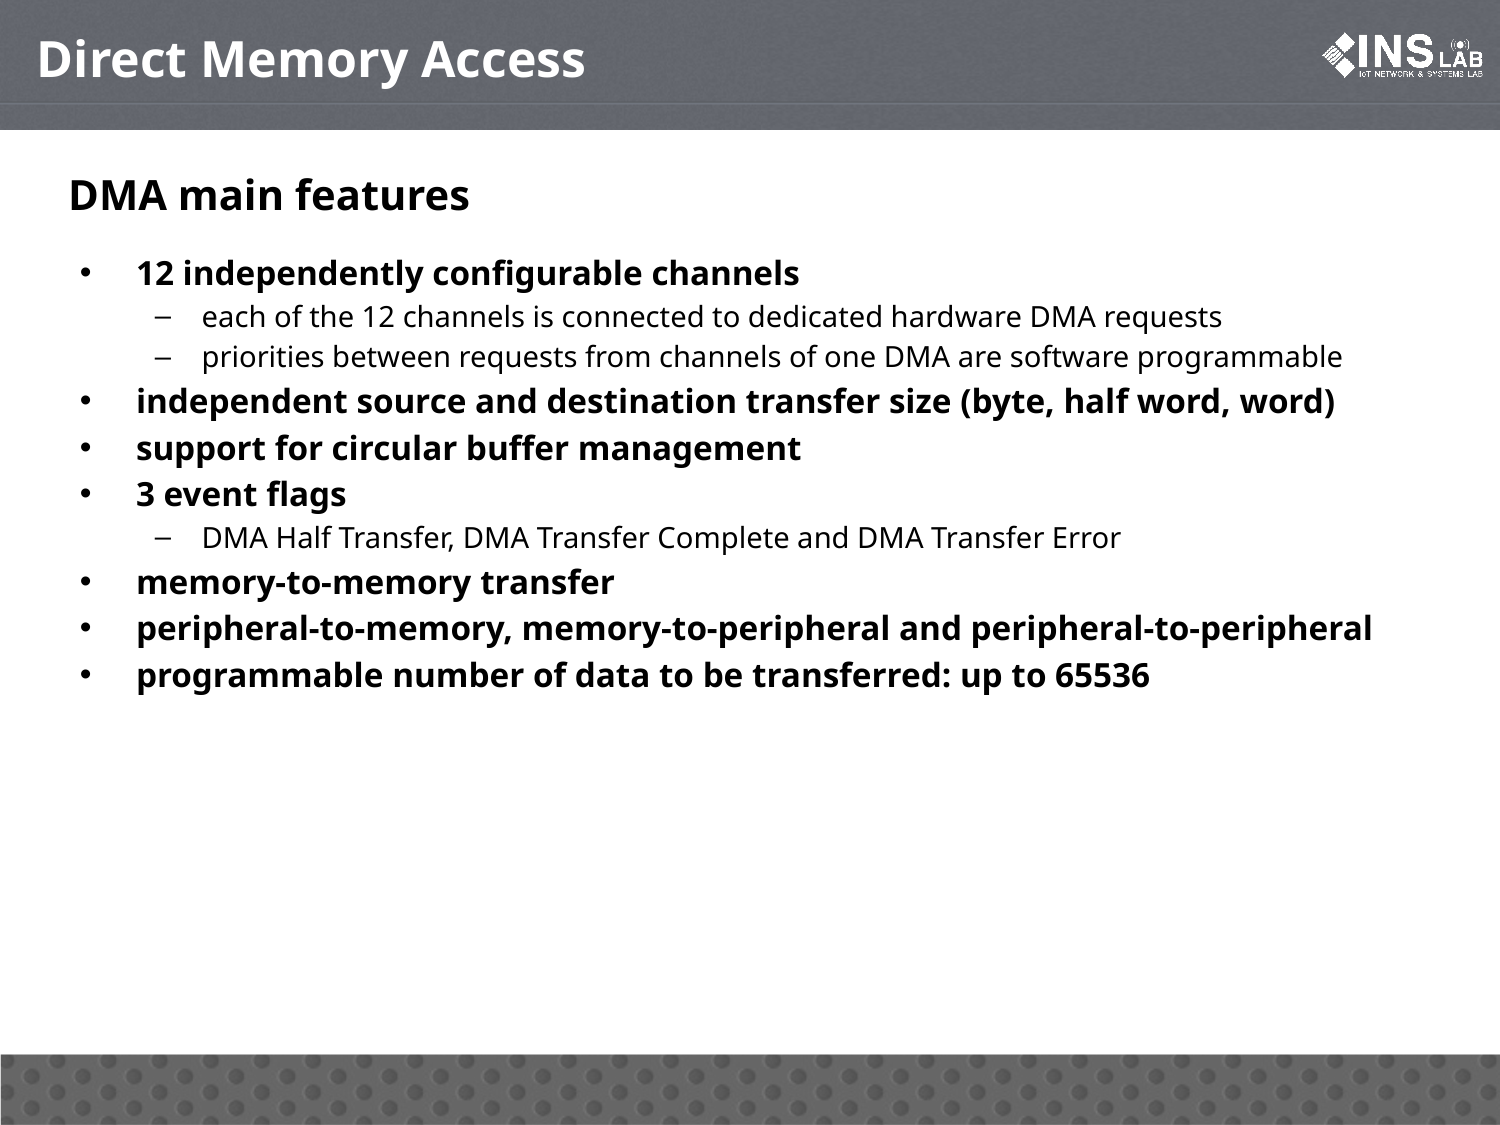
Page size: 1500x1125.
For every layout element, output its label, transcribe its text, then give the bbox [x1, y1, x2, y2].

list DMA main features [53, 160, 1034, 232]
picture [1322, 10, 1496, 100]
list Direct Memory Access [21, 12, 1294, 102]
list 12 independently configurable channels each of the 12 channels is connected to dedicated hardware DMA requests priorities between requests from channels of one DMA are software programmable independent source and destination transfer size (byte, half word, word) support for circular buffer management 3 event flags DMA Half Transfer, DMA Transfer Complete and DMA Transfer Error memory-to-memory transfer peripheral-to-memory, memory-to-peripheral and peripheral-to-peripheral programmable number of data to be transferred: up to 65536 [64, 244, 1447, 1012]
